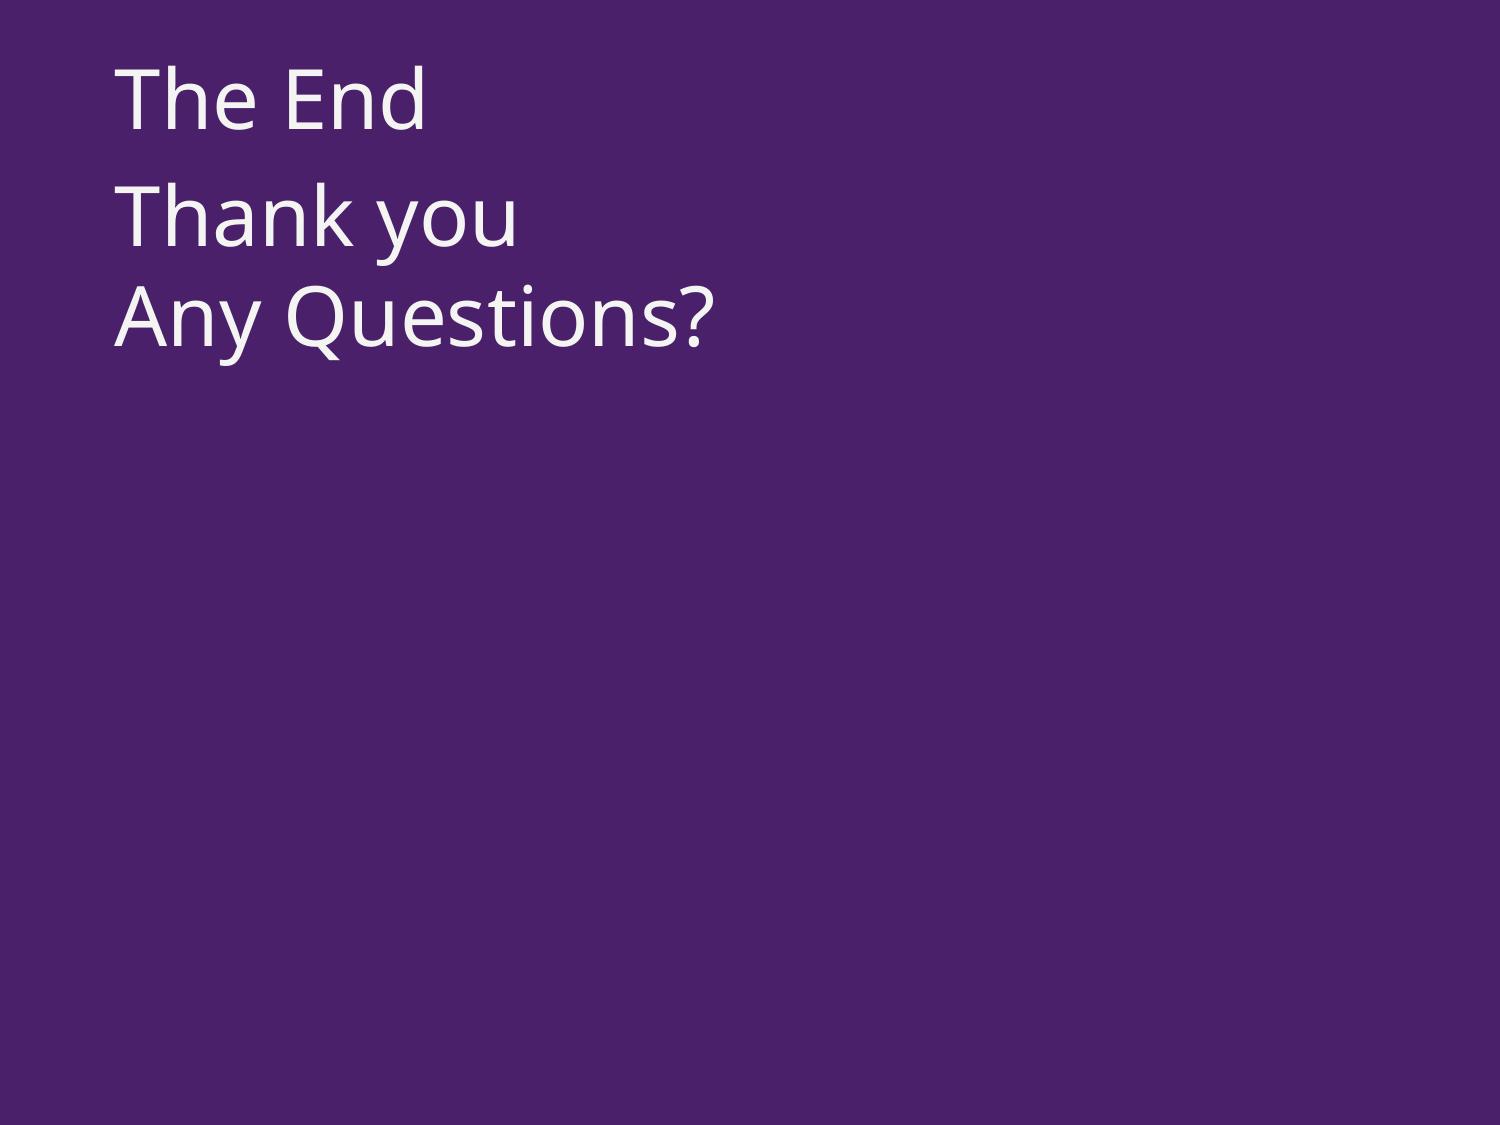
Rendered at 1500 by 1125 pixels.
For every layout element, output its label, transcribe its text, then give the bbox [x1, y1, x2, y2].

text_box The End [100, 39, 965, 154]
text_box Thank you Any Questions? [100, 155, 965, 370]
